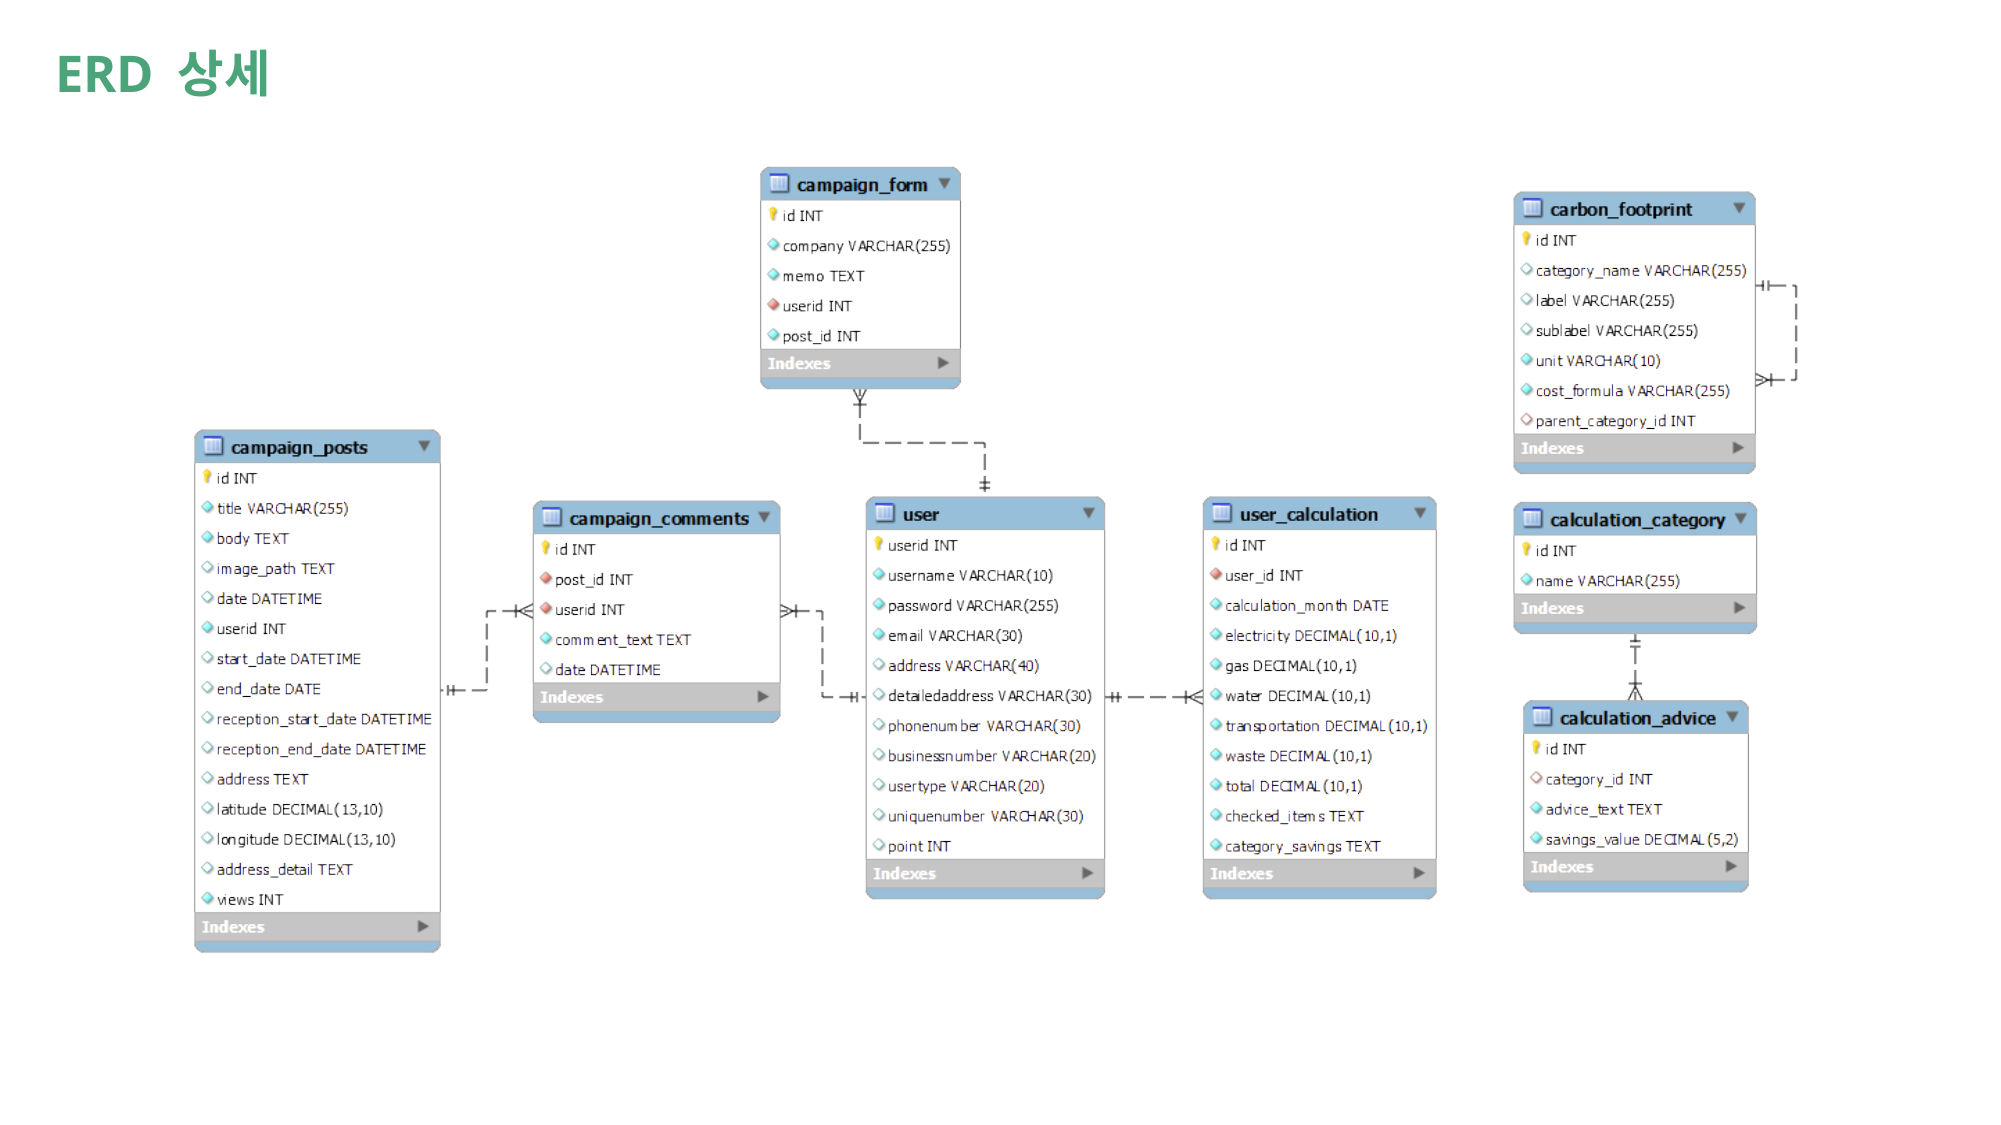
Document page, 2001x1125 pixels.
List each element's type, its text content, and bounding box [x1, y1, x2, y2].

title ERD 상세 [40, 41, 790, 112]
picture [179, 149, 1820, 975]
